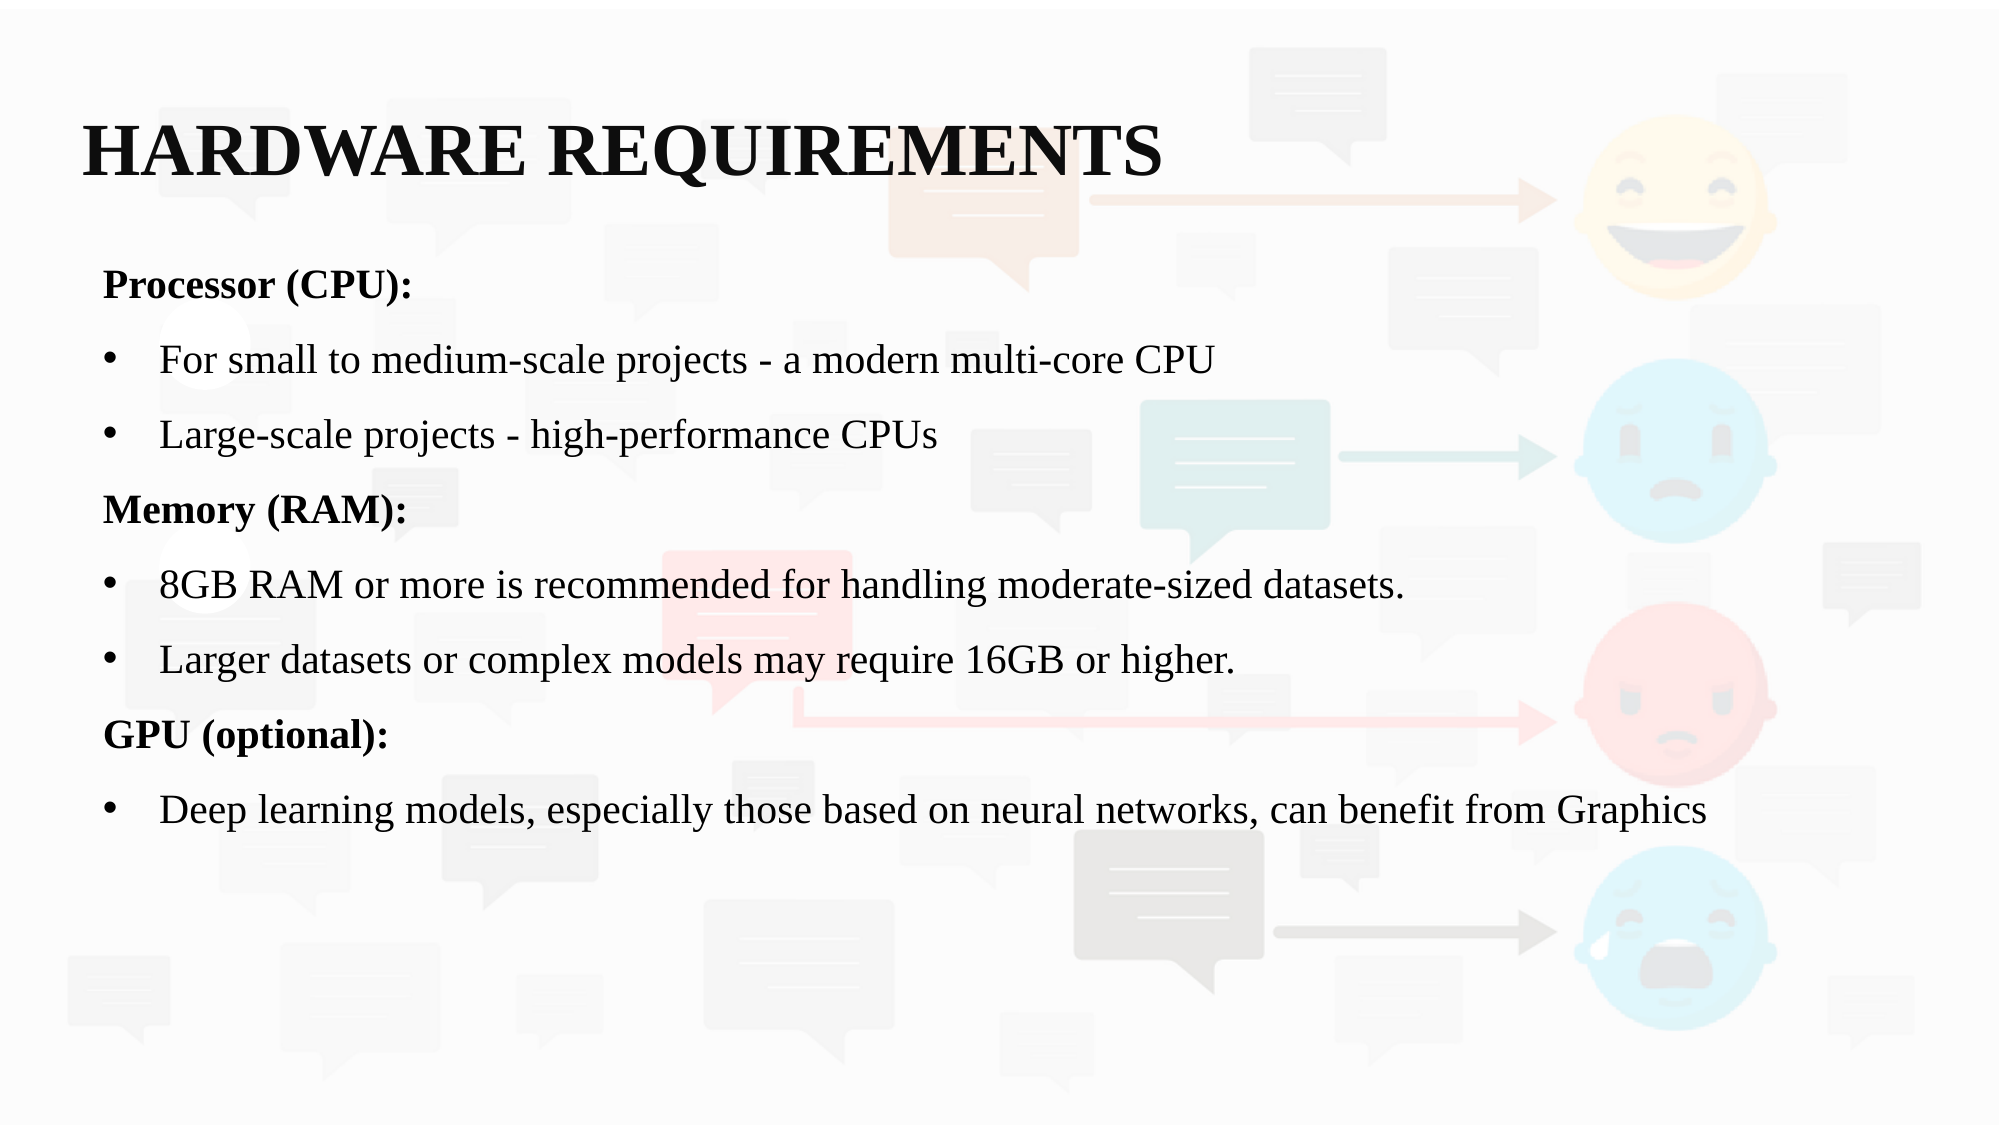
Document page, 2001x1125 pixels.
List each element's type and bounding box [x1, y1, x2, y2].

picture [0, 9, 1999, 1125]
text_box [159, 298, 251, 614]
